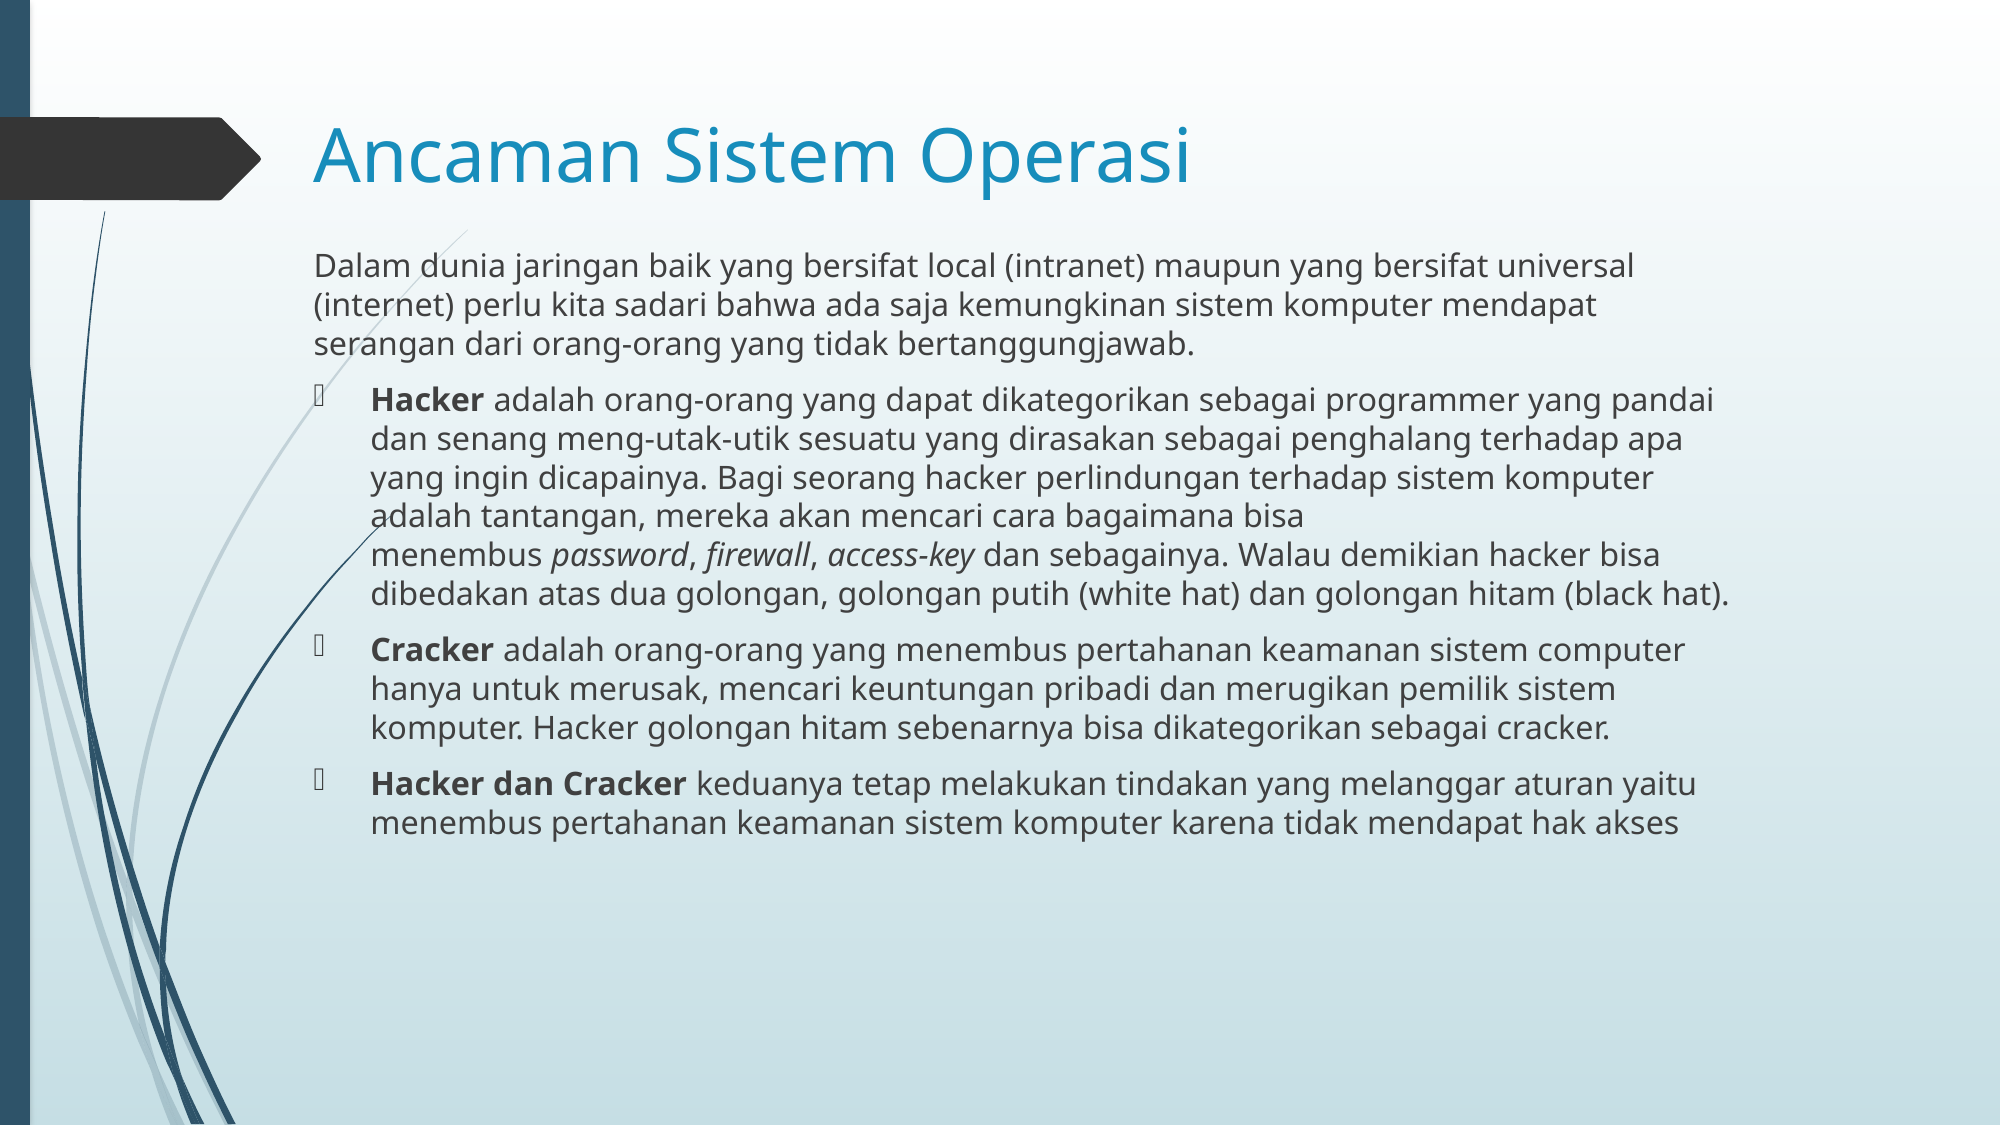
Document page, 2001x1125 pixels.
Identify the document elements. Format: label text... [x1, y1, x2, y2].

list Dalam dunia jaringan baik yang bersifat local (intranet) maupun yang bersifat universal (internet) perlu kita sadari bahwa ada saja kemungkinan sistem komputer mendapat serangan dari orang-orang yang tidak bertanggungjawab. Hacker adalah orang-orang yang dapat dikategorikan sebagai programmer yang pandai dan senang meng-utak-utik sesuatu yang dirasakan sebagai penghalang terhadap apa yang ingin dicapainya. Bagi seorang hacker perlindungan terhadap sistem komputer adalah tantangan, mereka akan mencari cara bagaimana bisa menembus password, firewall, access-key dan sebagainya. Walau demikian hacker bisa dibedakan atas dua golongan, golongan putih (white hat) dan golongan hitam (black hat). Cracker adalah orang-orang yang menembus pertahanan keamanan sistem computer hanya untuk merusak, mencari keuntungan pribadi dan merugikan pemilik sistem komputer. Hacker golongan hitam sebenarnya bisa dikategorikan sebagai cracker. Hacker dan Cracker keduanya tetap melakukan tindakan yang melanggar aturan yaitu menembus pertahanan keamanan sistem komputer karena tidak mendapat hak akses [298, 238, 1762, 858]
title Ancaman Sistem Operasi [298, 100, 1761, 238]
